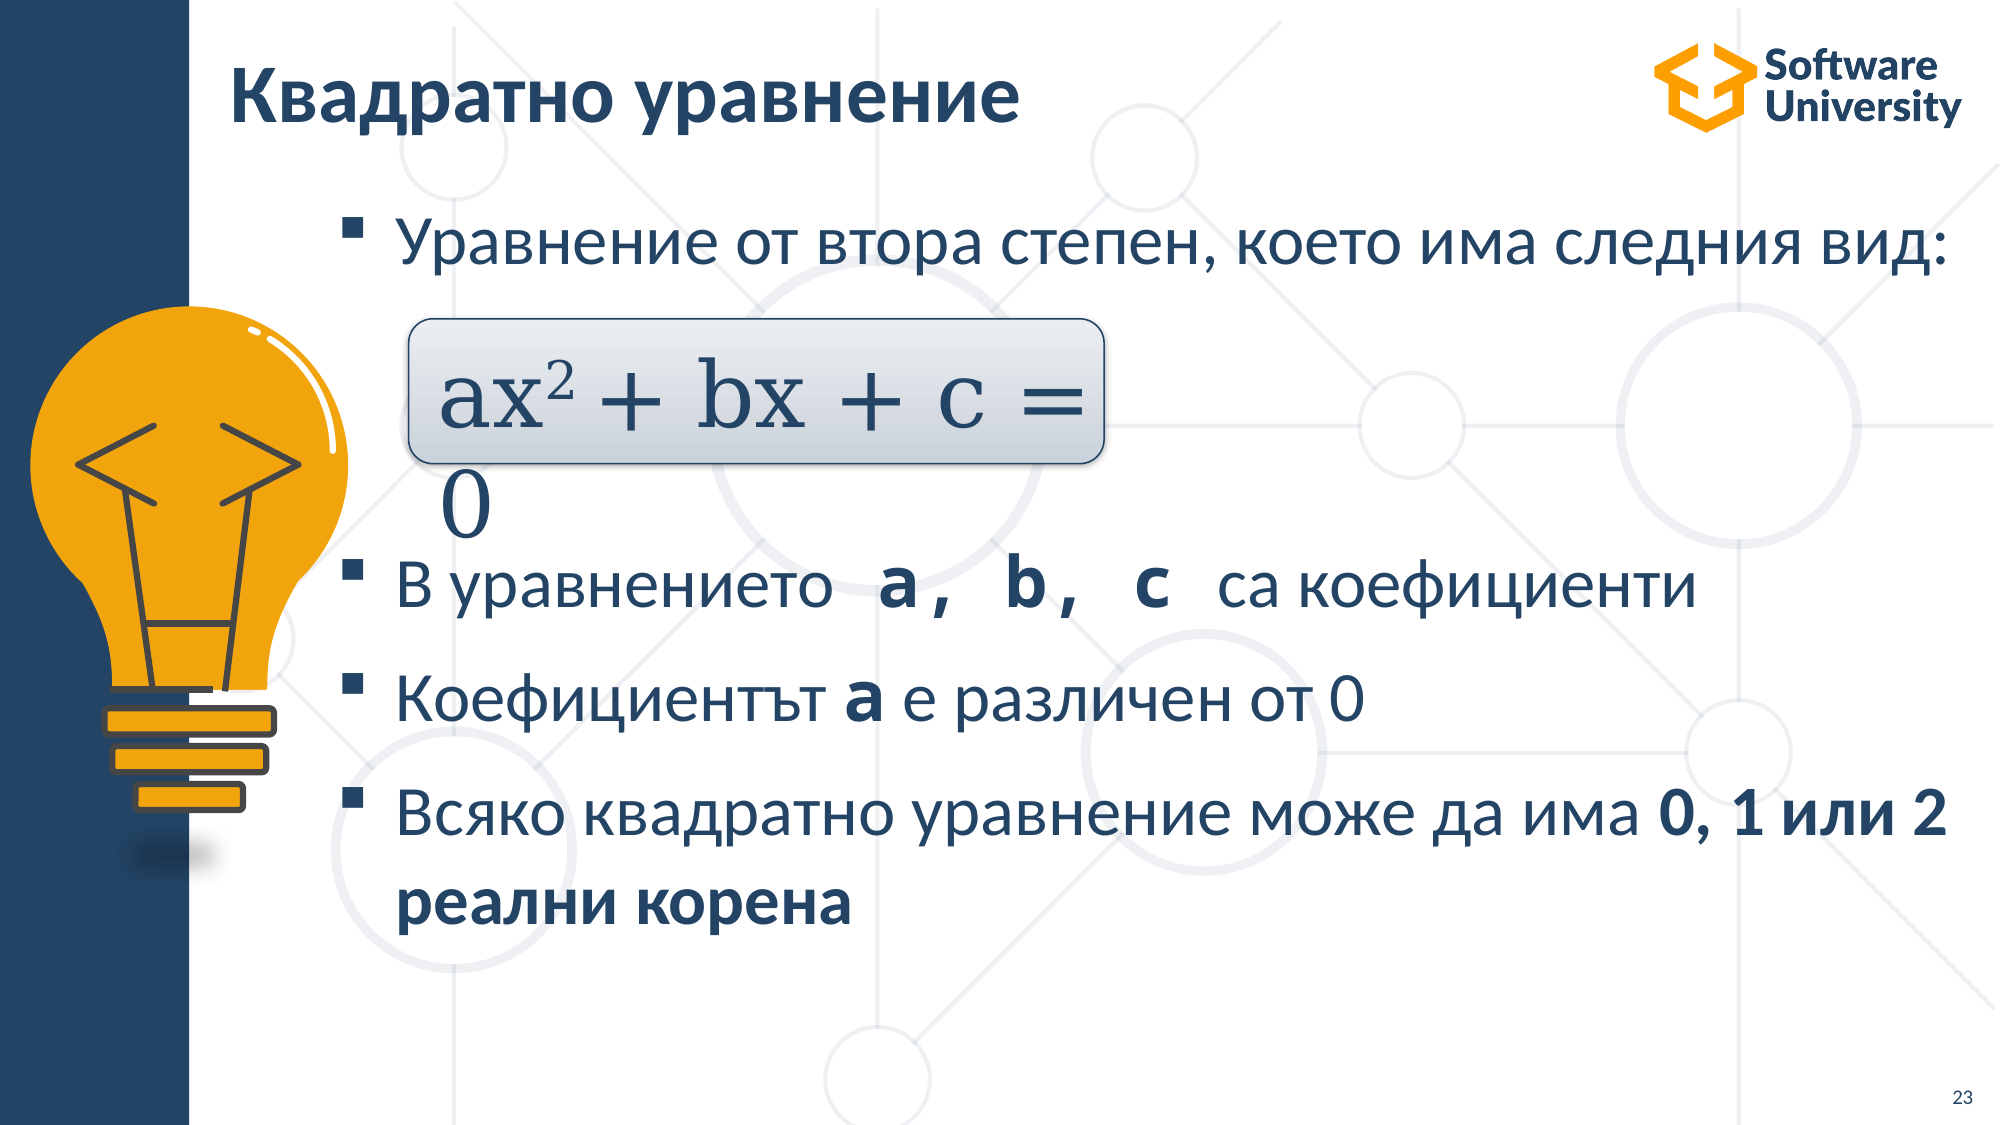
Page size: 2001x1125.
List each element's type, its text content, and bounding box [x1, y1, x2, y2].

title Квадратно уравнение [212, 16, 1628, 162]
list Уравнение от втора степен, което има следния вид: В уравнението a, b, c са коефициенти Коефициентът a е различен от 0 Всяко квадратно уравнение може да има 0, 1 или 2 реални корена [318, 183, 1981, 1109]
picture [1641, 31, 1973, 145]
slide_number 23 [1927, 1067, 1989, 1117]
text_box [350, 318, 1163, 464]
